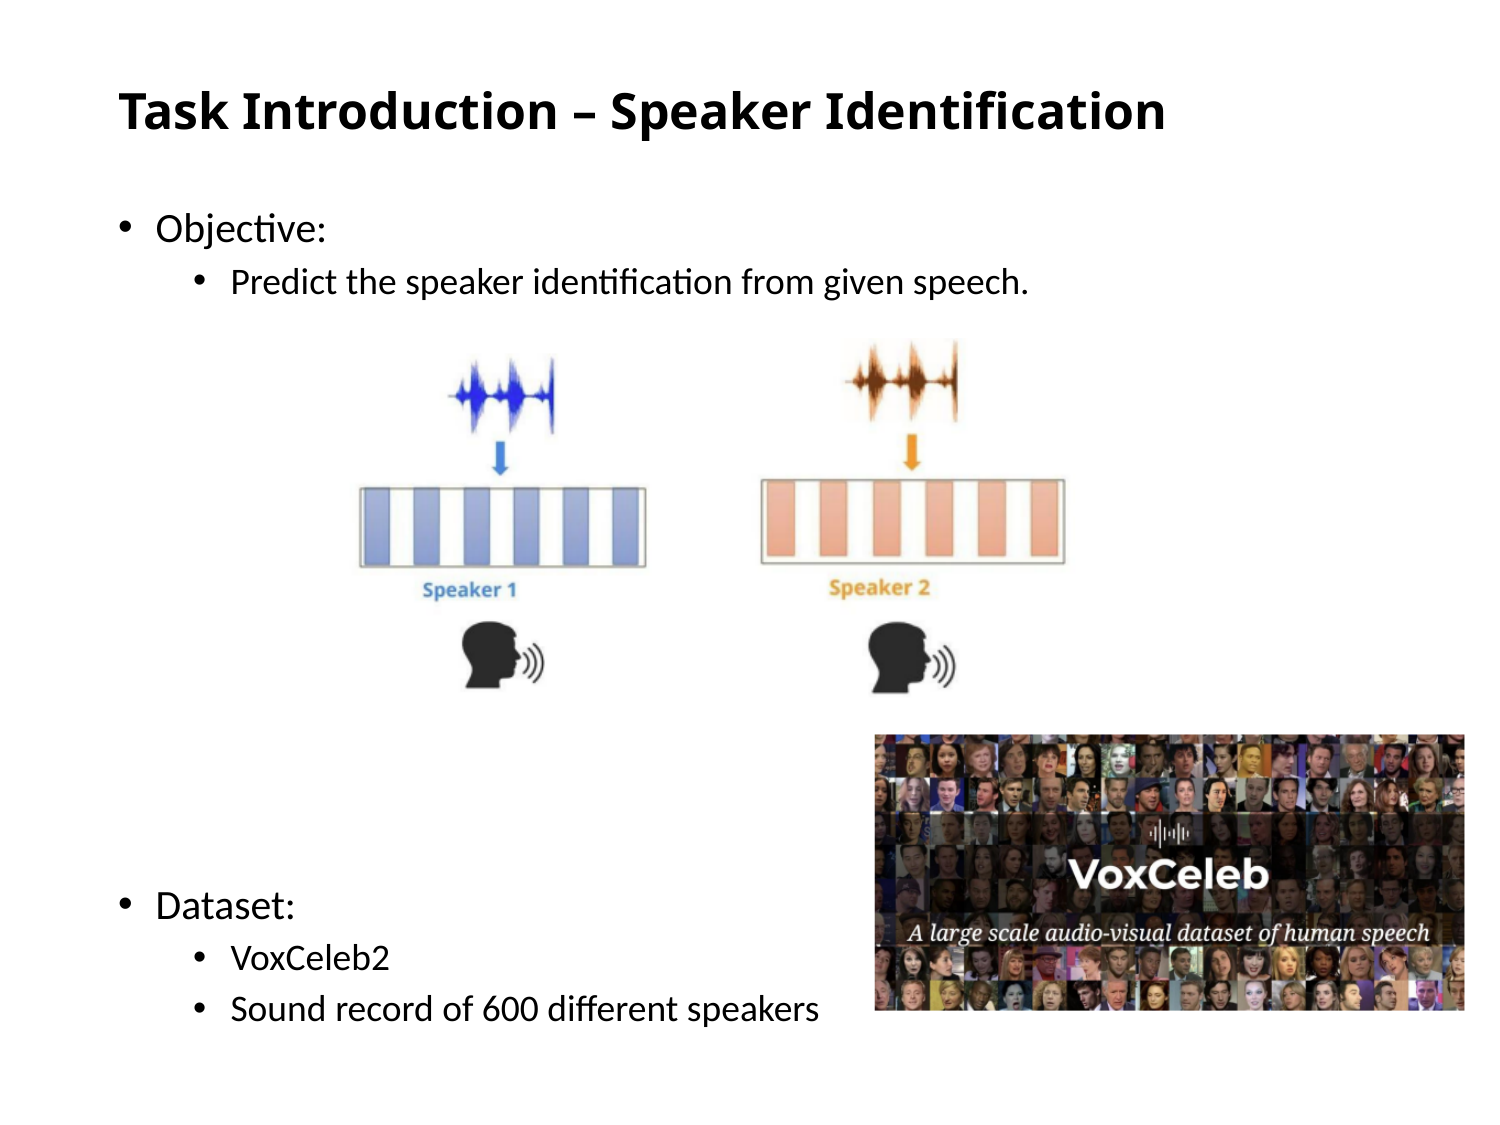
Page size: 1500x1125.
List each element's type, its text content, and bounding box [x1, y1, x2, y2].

picture [749, 338, 1080, 699]
title Task Introduction – Speaker Identification [103, 59, 1397, 168]
picture [340, 339, 654, 698]
picture [866, 729, 1470, 1014]
list Objective: Predict the speaker identification from given speech. Dataset: VoxCeleb2 Sound record of 600 different speakers [103, 199, 1397, 1014]
